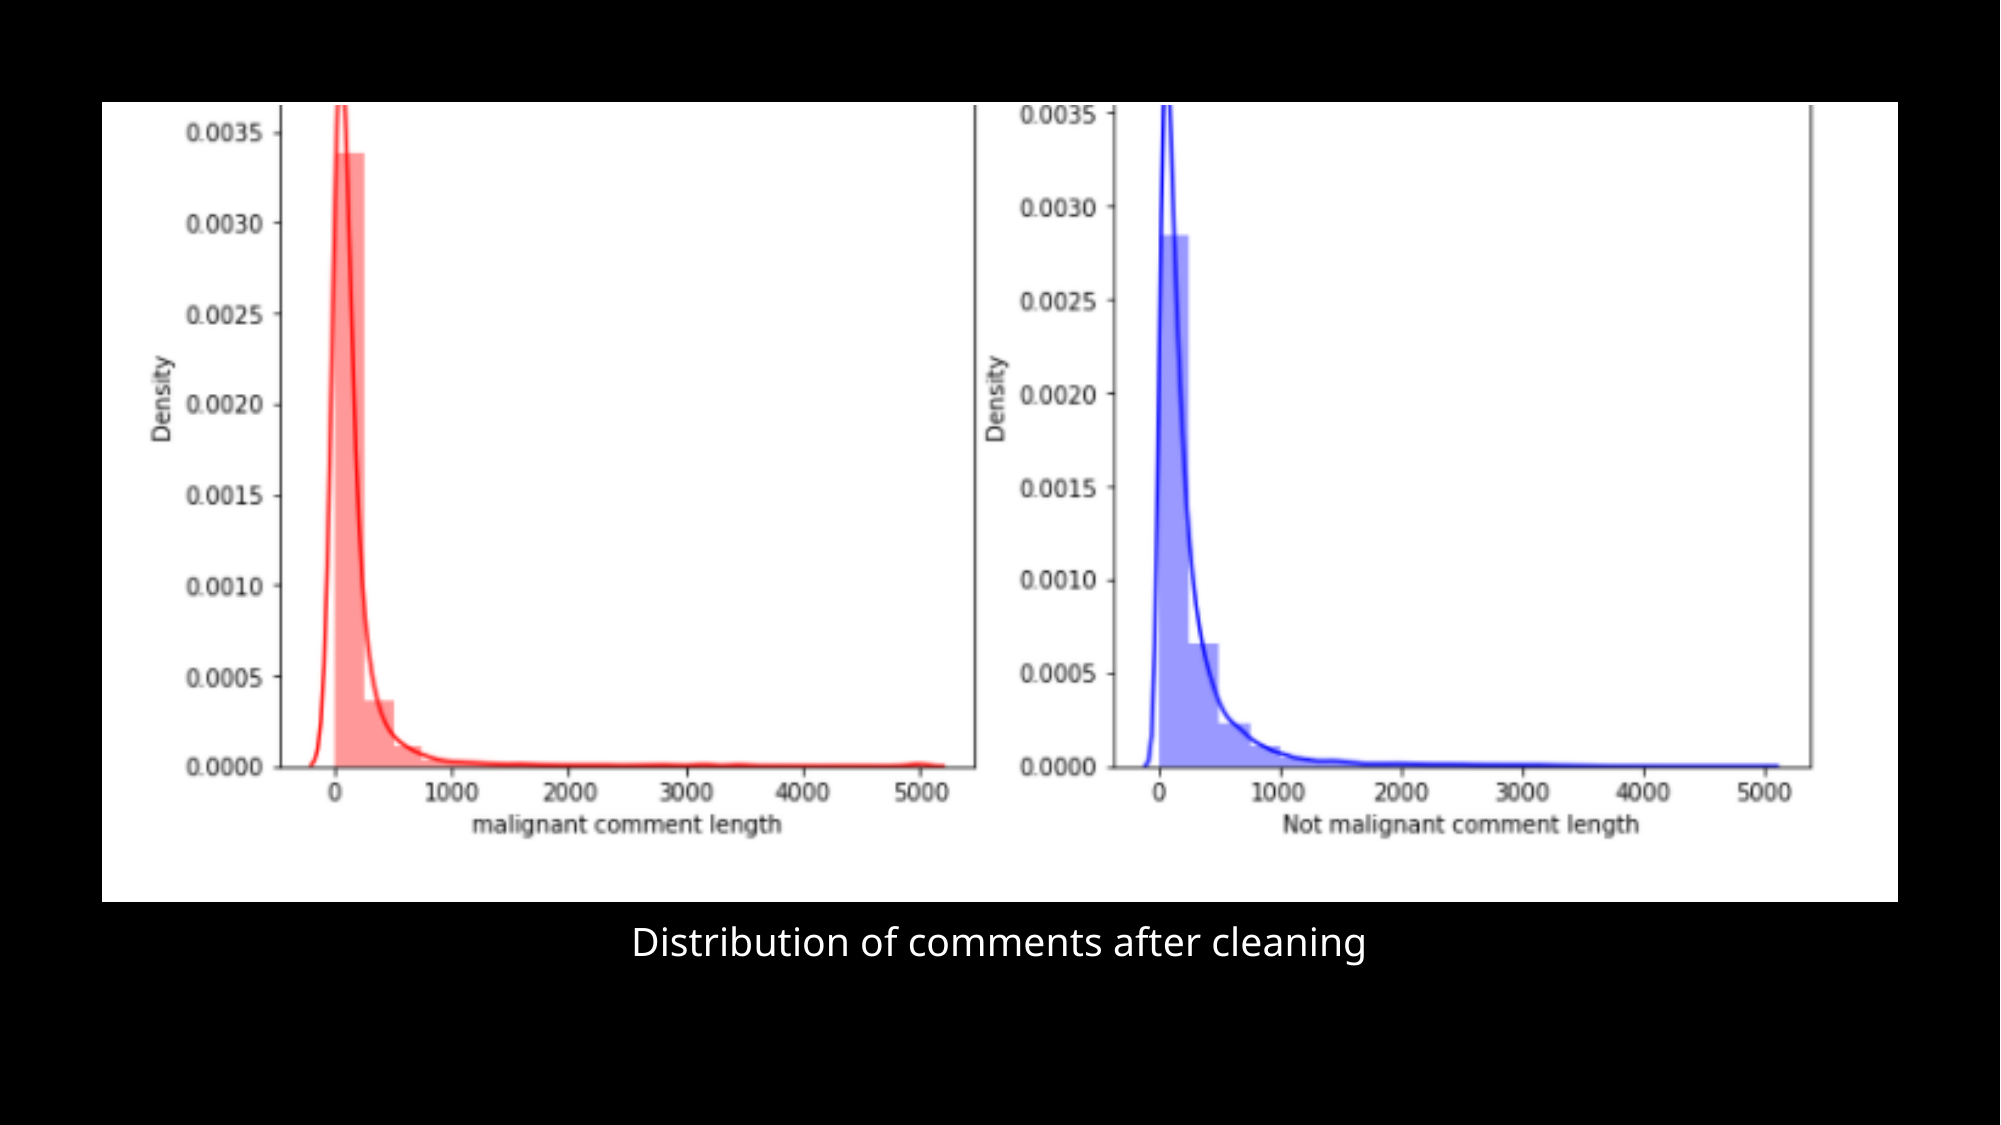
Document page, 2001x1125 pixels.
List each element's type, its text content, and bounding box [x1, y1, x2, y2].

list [104, 104, 1895, 899]
title Distribution of comments after cleaning [105, 914, 1895, 1020]
